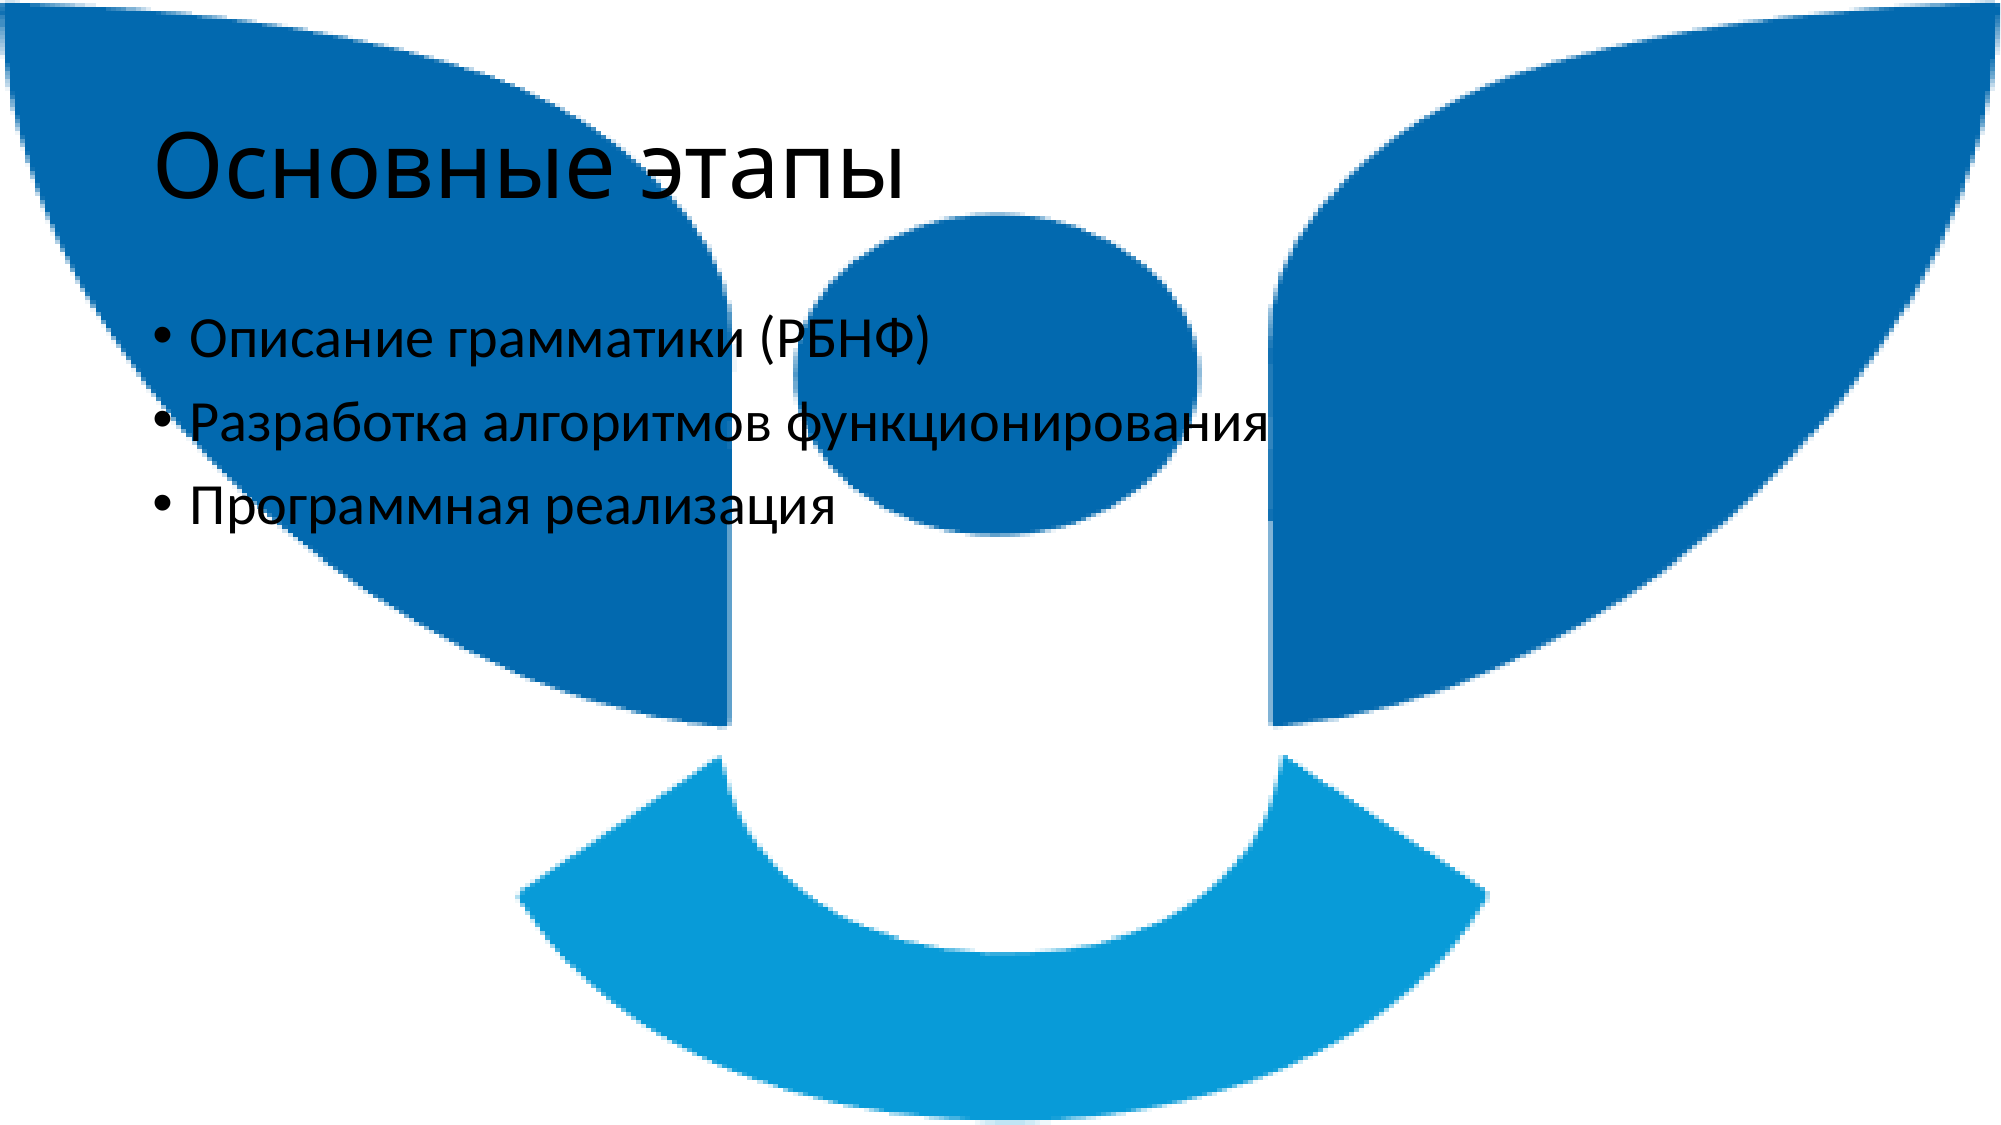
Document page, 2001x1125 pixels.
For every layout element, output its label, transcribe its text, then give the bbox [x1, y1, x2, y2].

title Основные этапы [137, 59, 1863, 278]
picture [0, 0, 2001, 1125]
list Описание грамматики (РБНФ) Разработка алгоритмов функционирования Программная реализация [137, 299, 1863, 1014]
